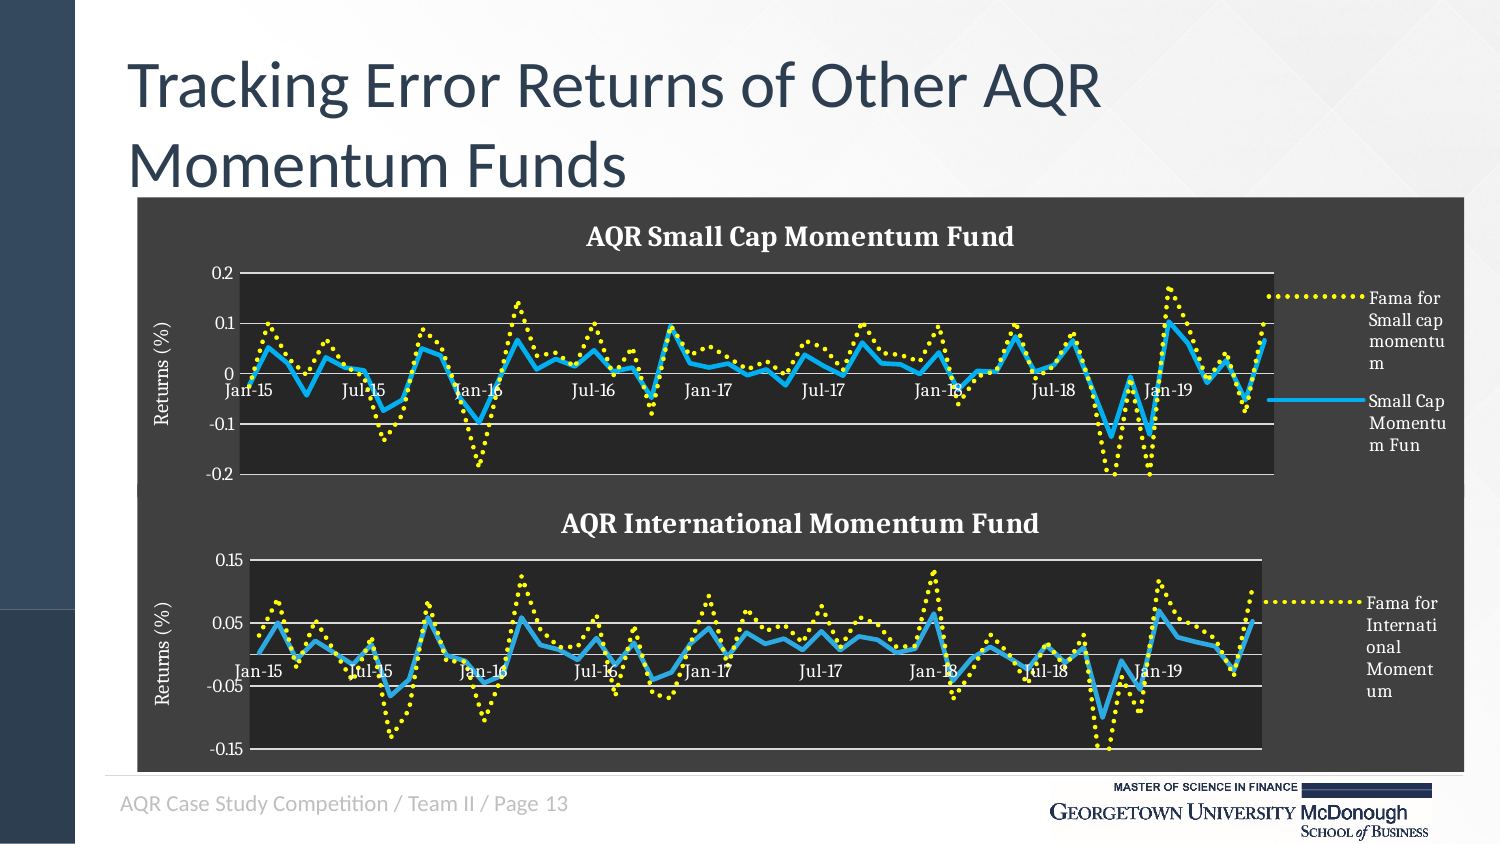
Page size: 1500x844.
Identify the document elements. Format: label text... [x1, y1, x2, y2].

title Tracking Error Returns of Other AQR Momentum Funds [112, 33, 1425, 211]
chart [137, 197, 1465, 772]
picture [75, 0, 1500, 844]
